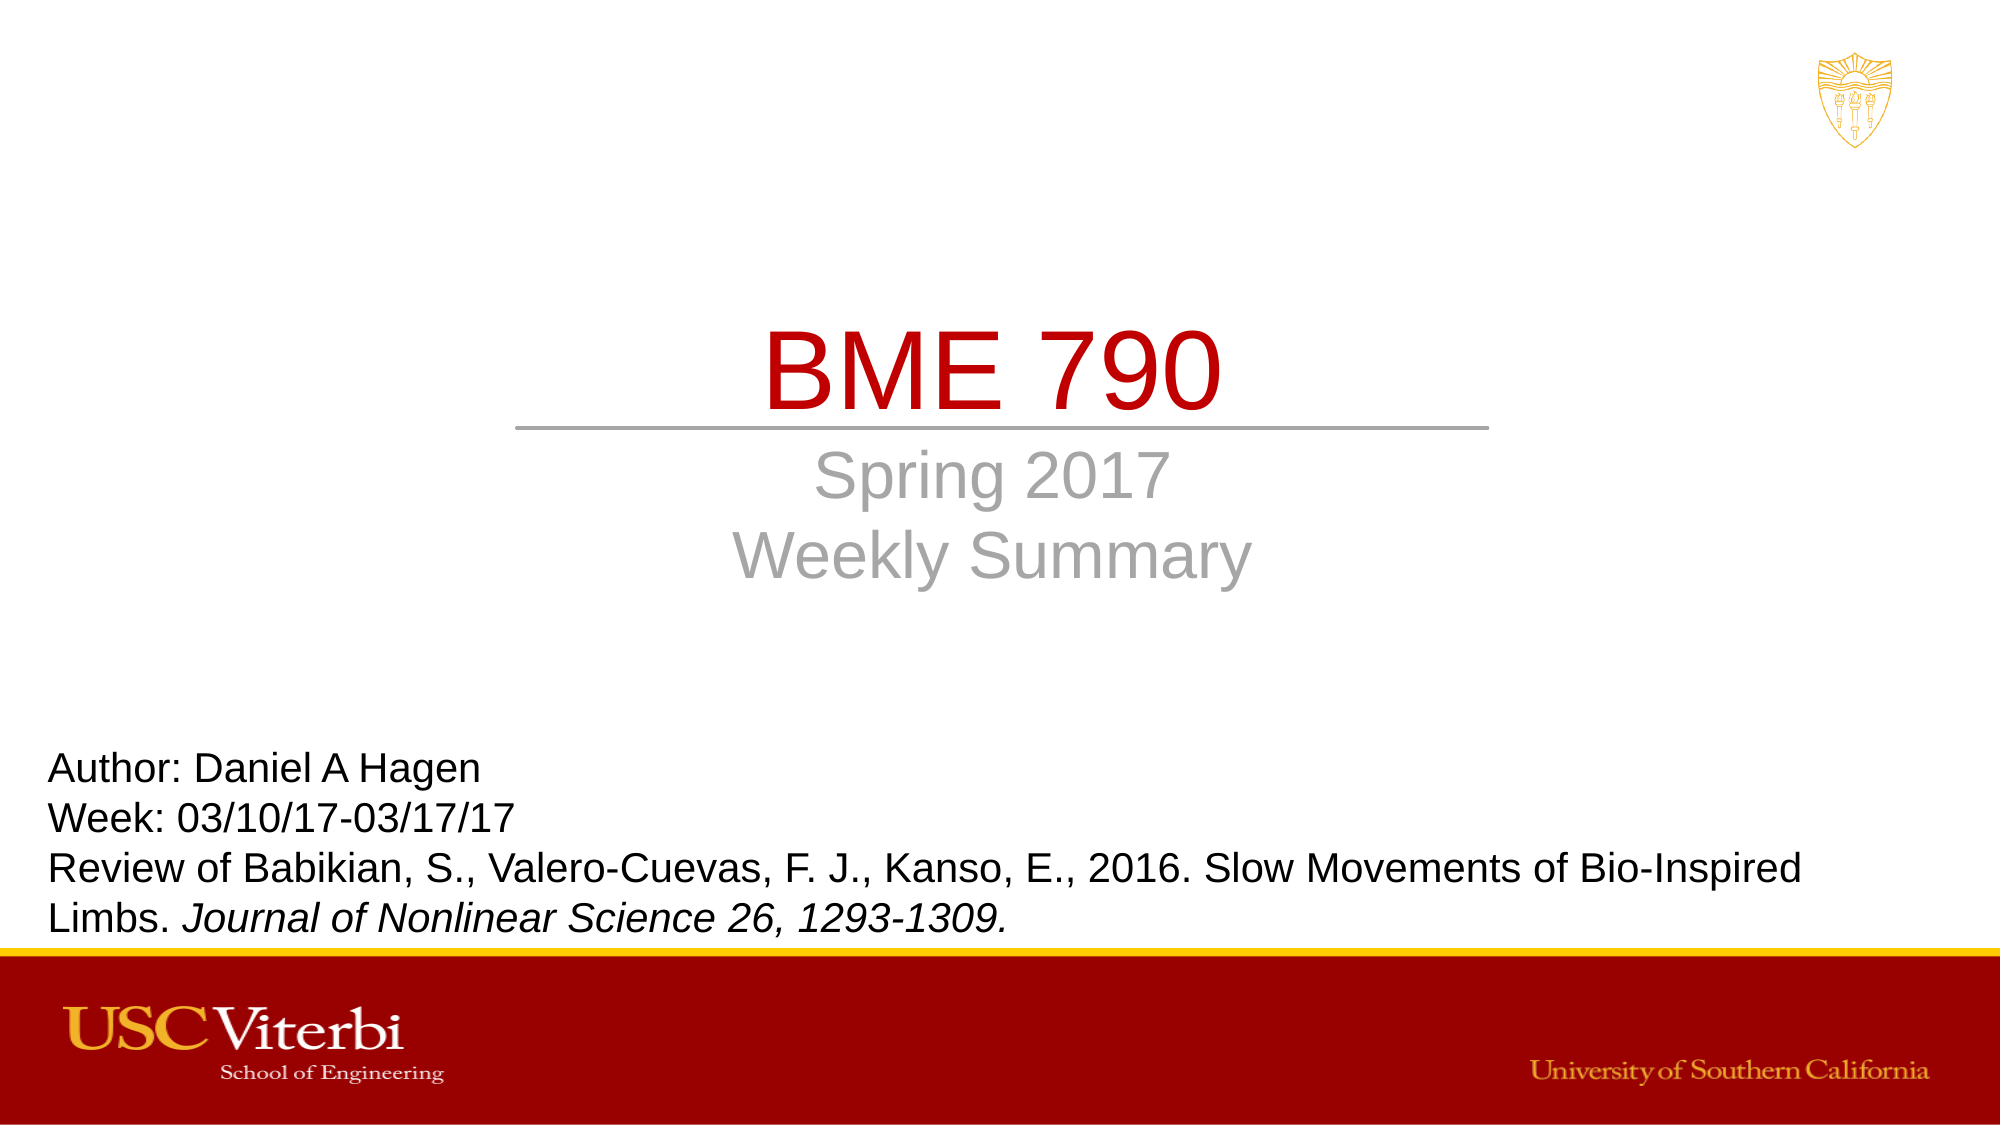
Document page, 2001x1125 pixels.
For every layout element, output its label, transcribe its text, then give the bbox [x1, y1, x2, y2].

title BME 790 Spring 2017 Weekly Summary [61, 220, 1925, 670]
picture [1793, 38, 1917, 162]
picture [1530, 1059, 1930, 1086]
subtitle Author: Daniel A Hagen Week: 03/10/17-03/17/17 Review of Babikian, S., Valero-Cuevas, F. J., Kanso, E., 2016. Slow Movements of Bio-Inspired Limbs. Journal of Nonlinear Science 26, 1293-1309. [32, 726, 1897, 956]
picture [63, 1006, 445, 1084]
